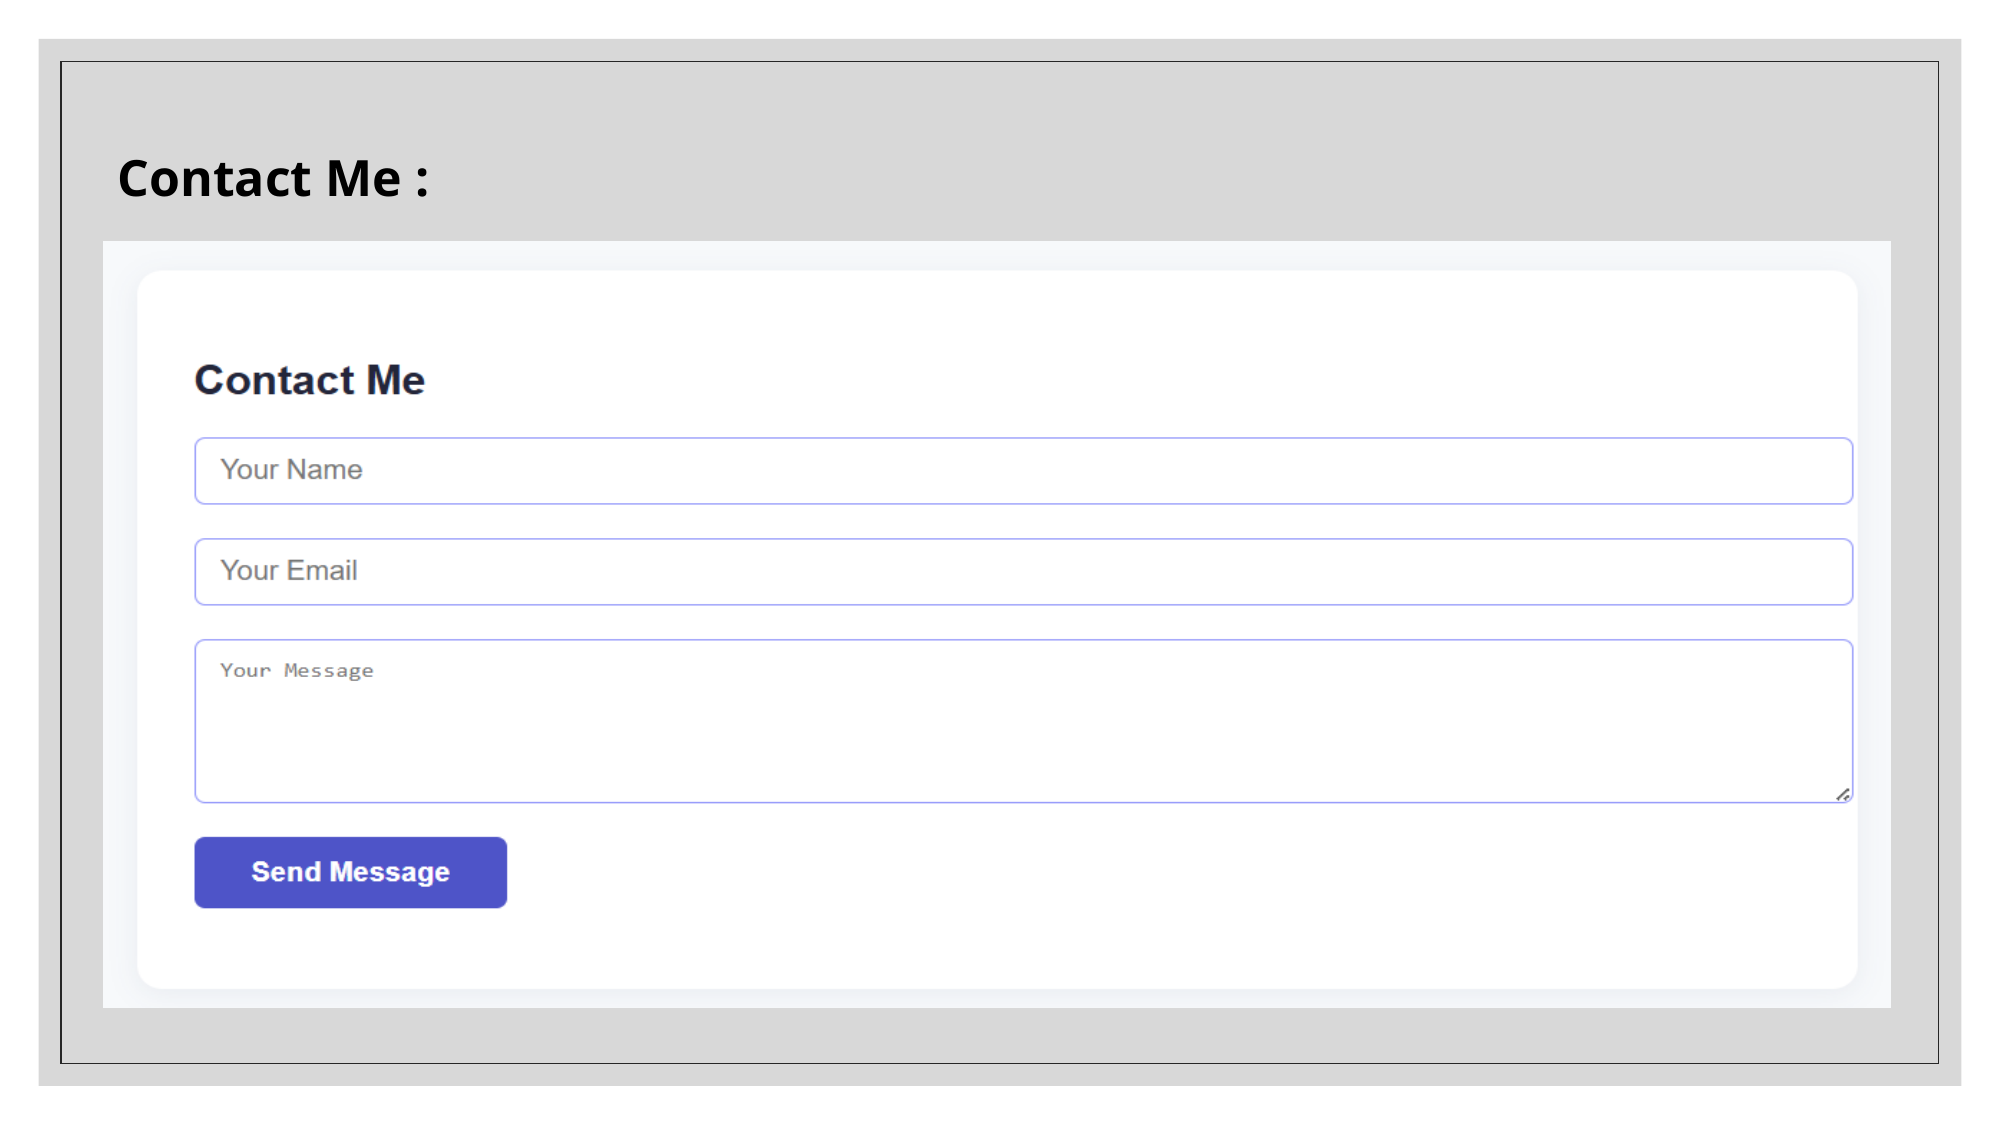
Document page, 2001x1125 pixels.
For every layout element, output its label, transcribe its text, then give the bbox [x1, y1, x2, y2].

picture [103, 241, 1891, 1008]
text_box Contact Me : [103, 139, 1104, 214]
